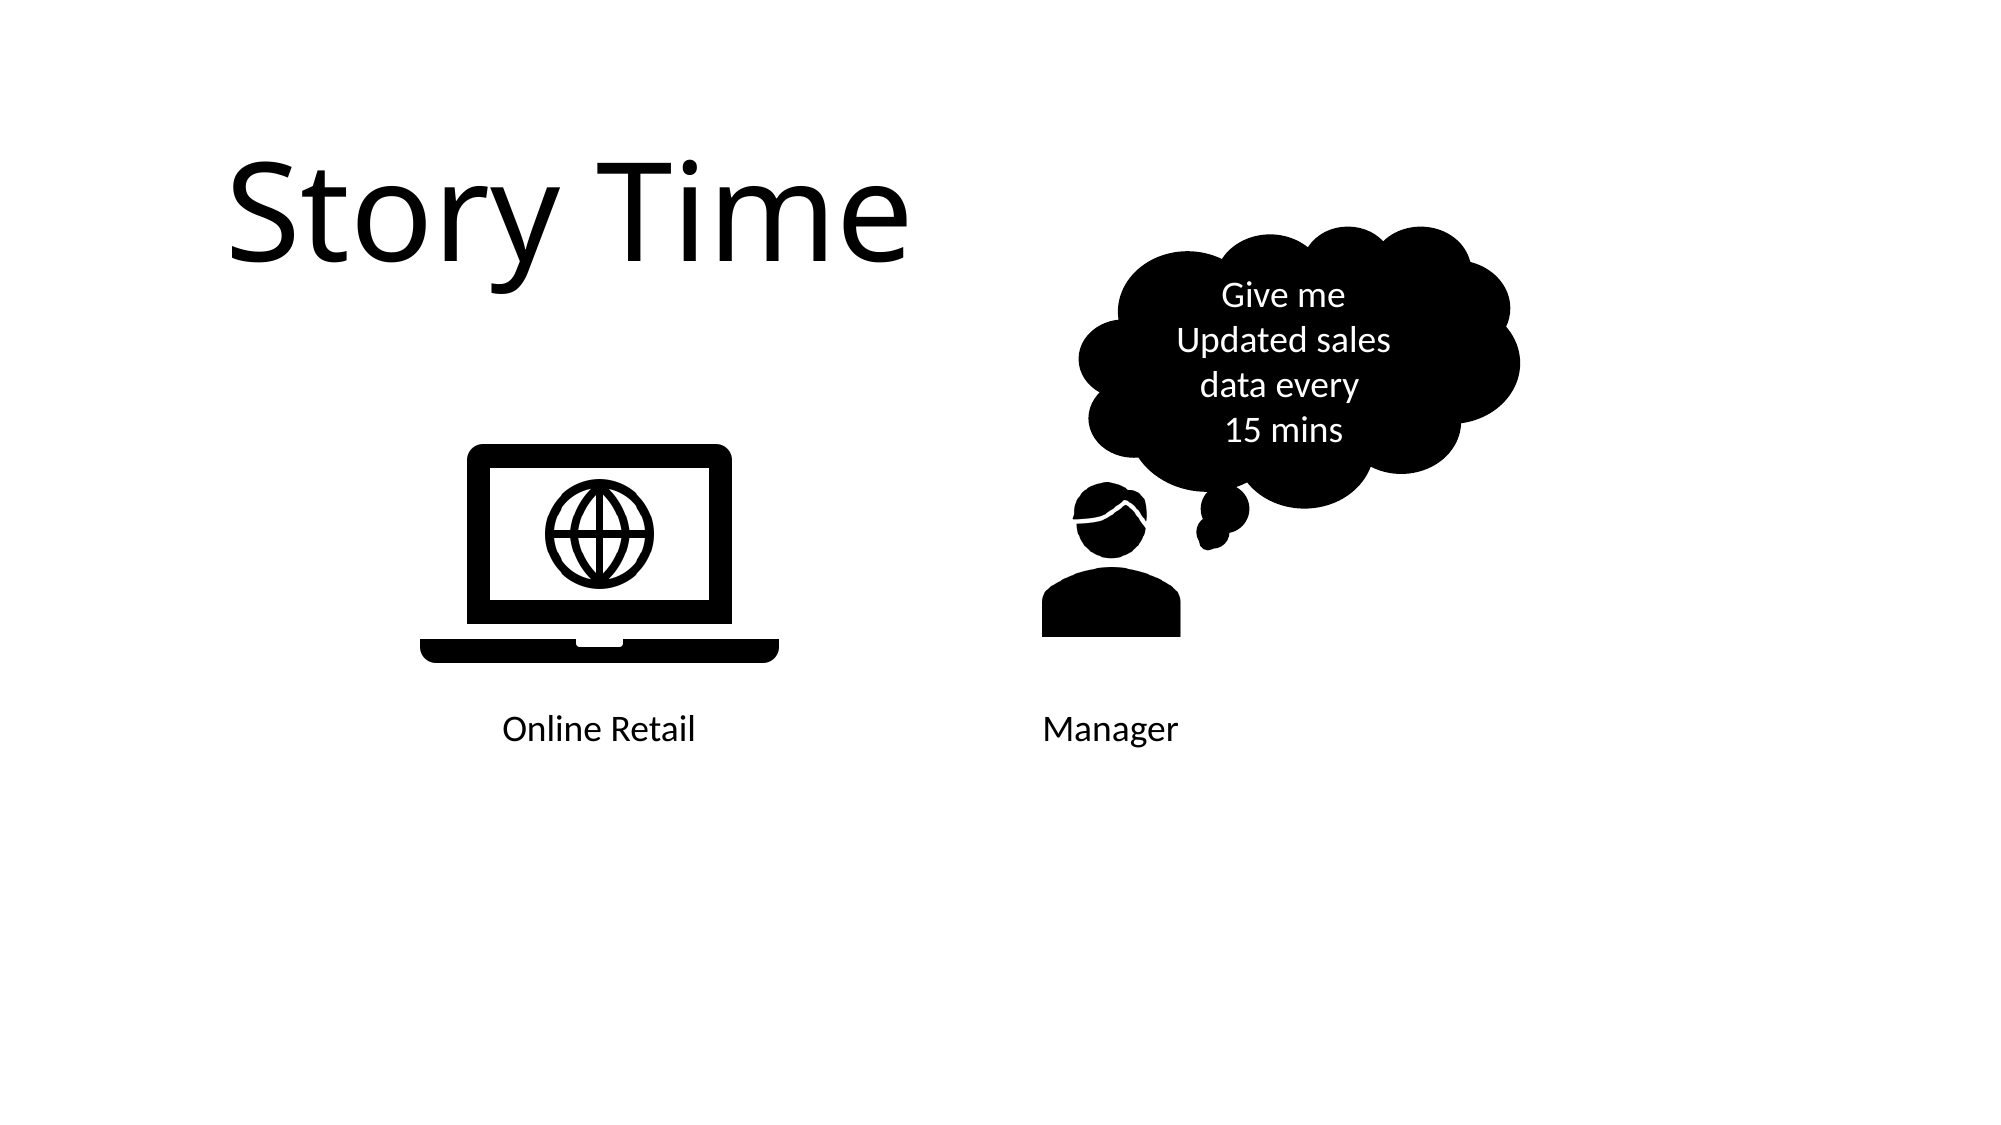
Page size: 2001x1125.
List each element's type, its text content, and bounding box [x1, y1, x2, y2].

text_box Give me Updated sales data every 15 mins [1078, 226, 1521, 549]
text_box Manager [1027, 697, 1194, 757]
title Story Time [210, 92, 1790, 299]
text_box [412, 366, 786, 758]
picture [1006, 458, 1215, 667]
